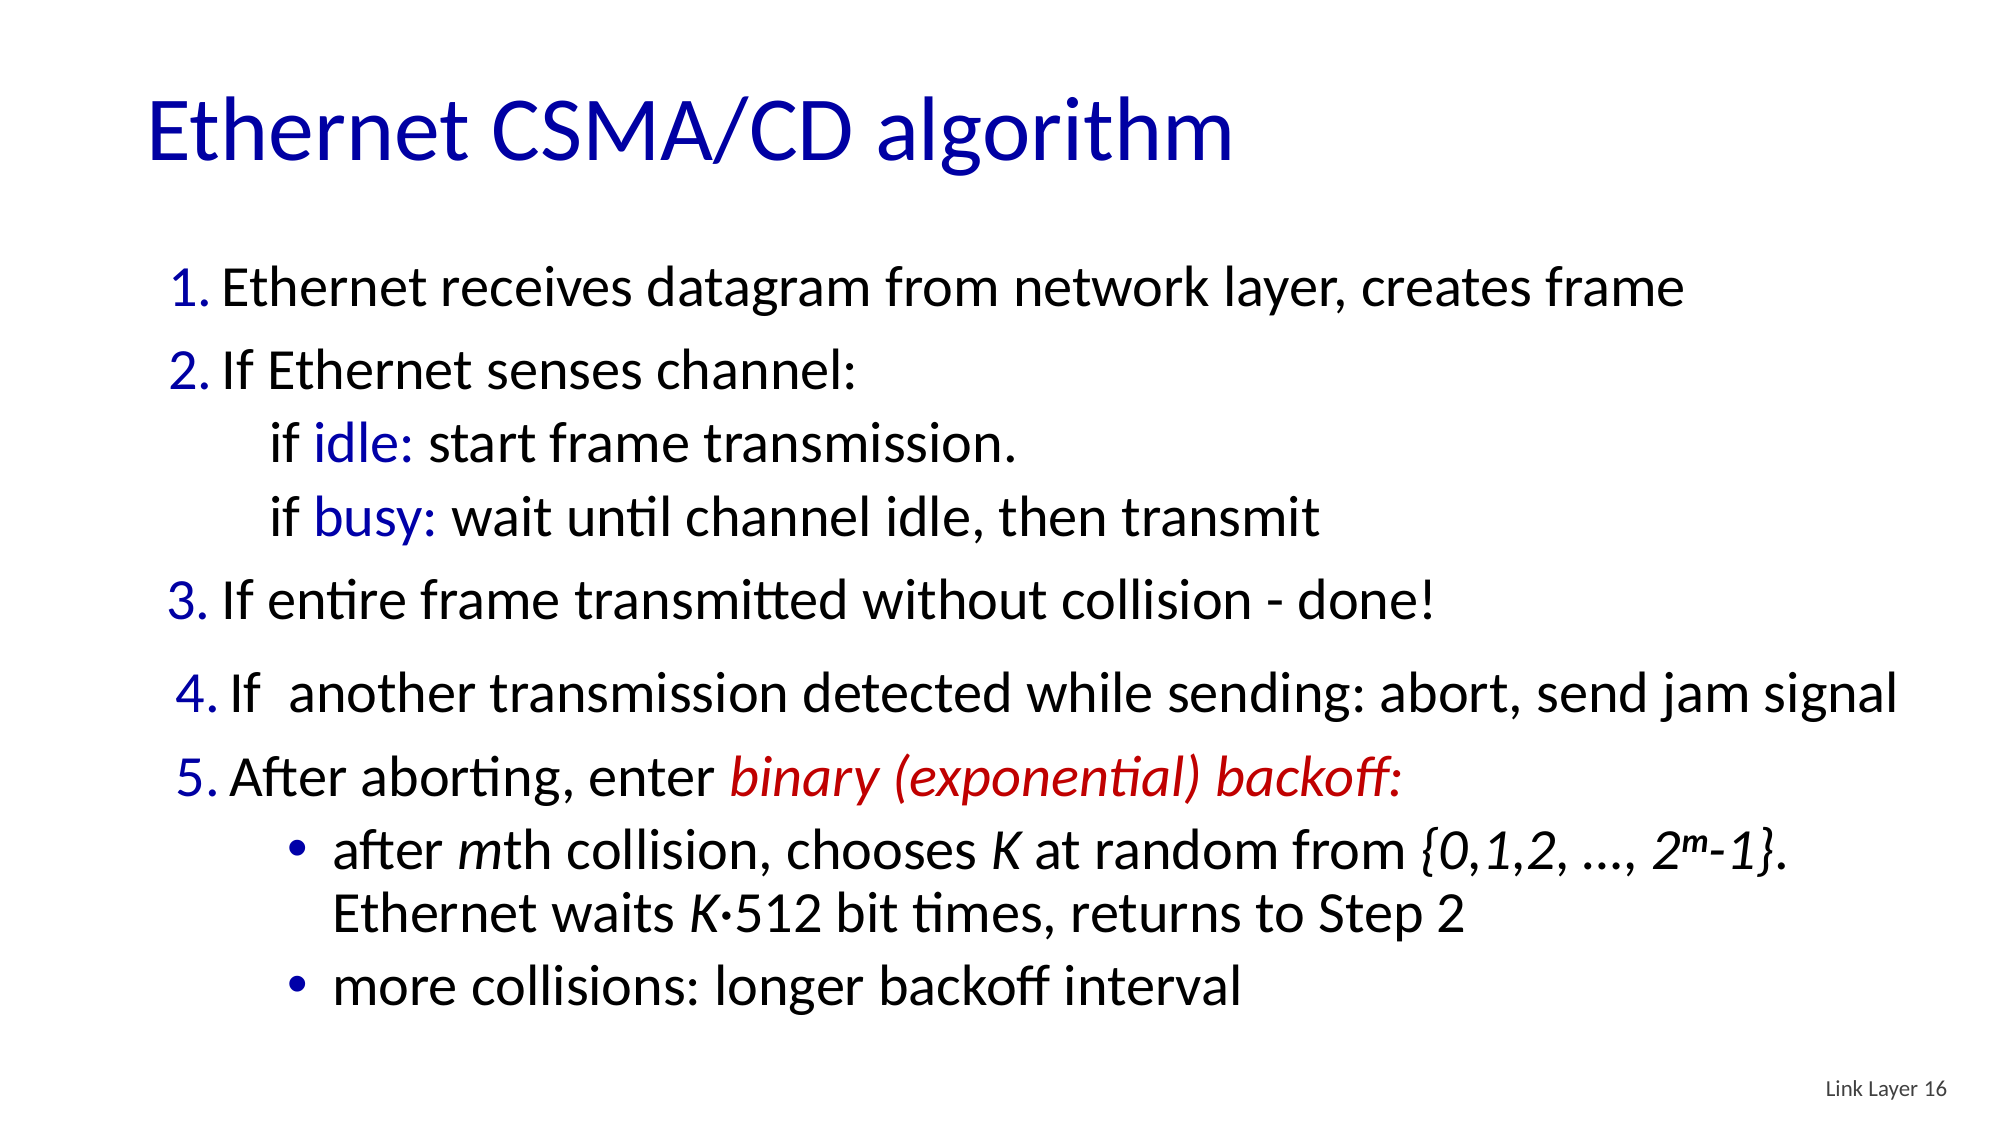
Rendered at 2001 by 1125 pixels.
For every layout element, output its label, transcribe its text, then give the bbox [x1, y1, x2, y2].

text_box If another transmission detected while sending: abort, send jam signal After aborting, enter binary (exponential) backoff: after mth collision, chooses K at random from {0,1,2, …, 2m-1}. Ethernet waits K·512 bit times, returns to Step 2 more collisions: longer backoff interval [139, 654, 1979, 1064]
text_box Ethernet receives datagram from network layer, creates frame If Ethernet senses channel: if idle: start frame transmission. if busy: wait until channel idle, then transmit If entire frame transmitted without collision - done! [131, 248, 1803, 646]
slide_number Link Layer 16 [1512, 1056, 1963, 1117]
title Ethernet CSMA/CD algorithm [131, 57, 1857, 205]
